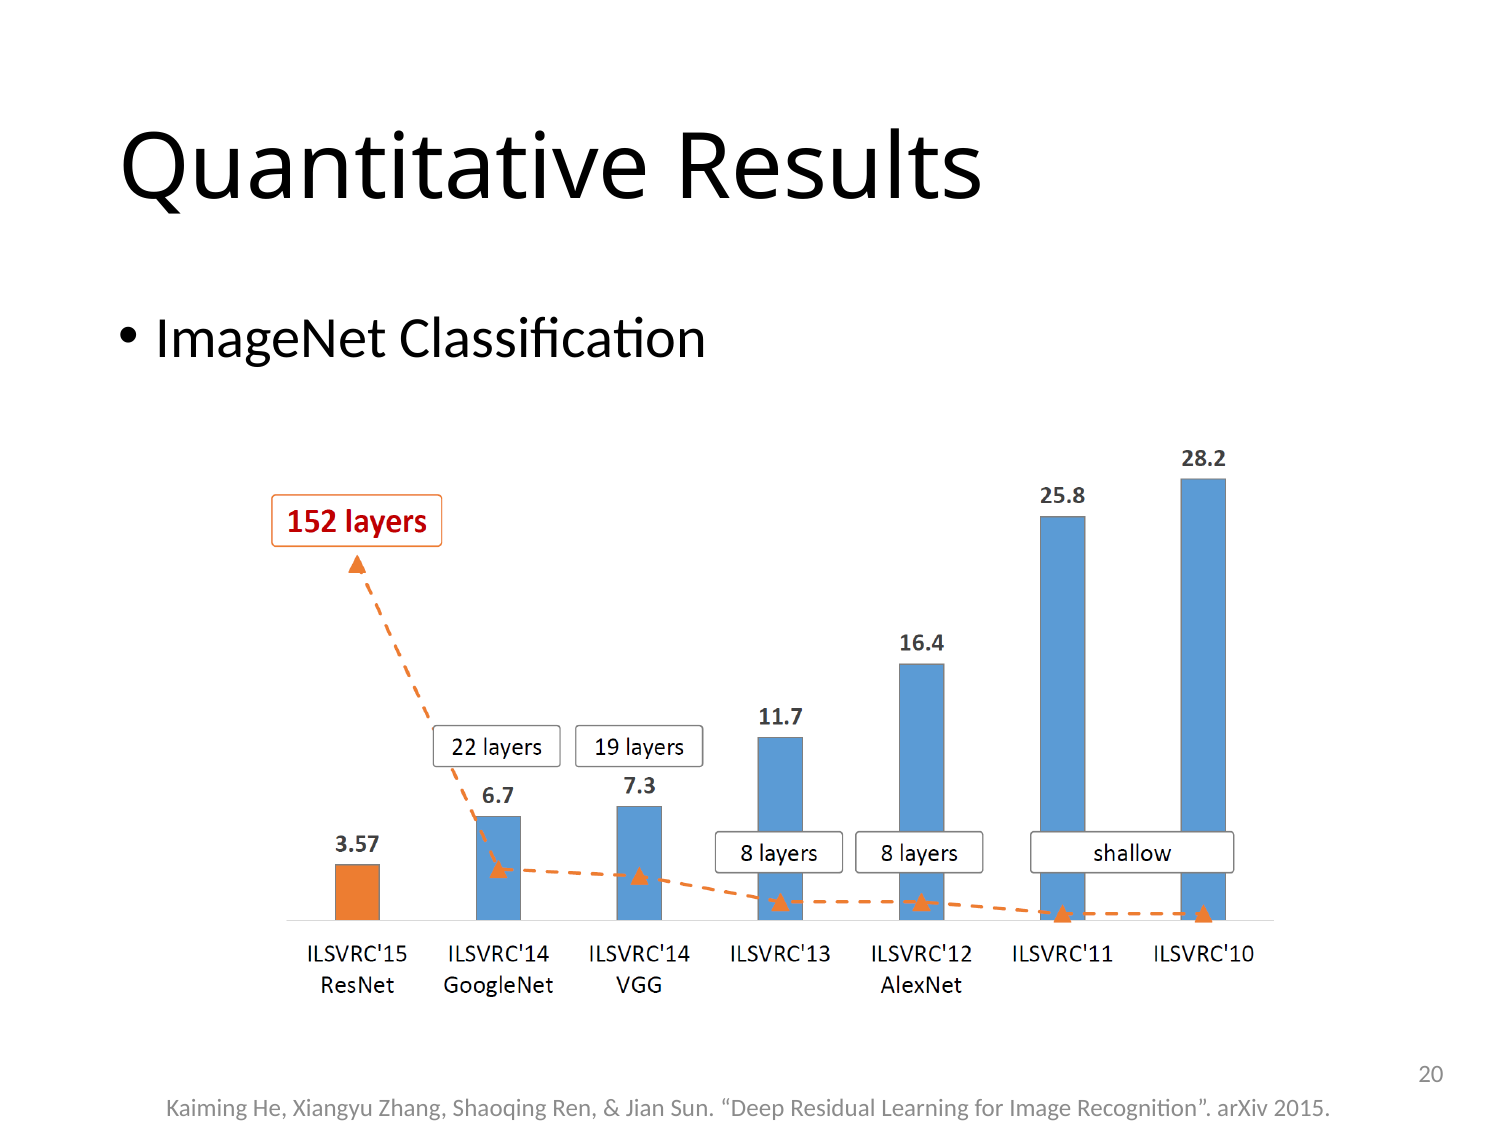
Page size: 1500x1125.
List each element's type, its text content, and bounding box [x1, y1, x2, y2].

footer Kaiming He, Xiangyu Zhang, Shaoqing Ren, & Jian Sun. “Deep Residual Learning for Image Recognition”. arXiv 2015. [0, 1076, 1500, 1125]
slide_number 20 [1121, 1042, 1459, 1103]
list ImageNet Classification [103, 299, 1397, 1014]
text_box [179, 393, 1295, 997]
title Quantitative Results [103, 59, 1397, 278]
